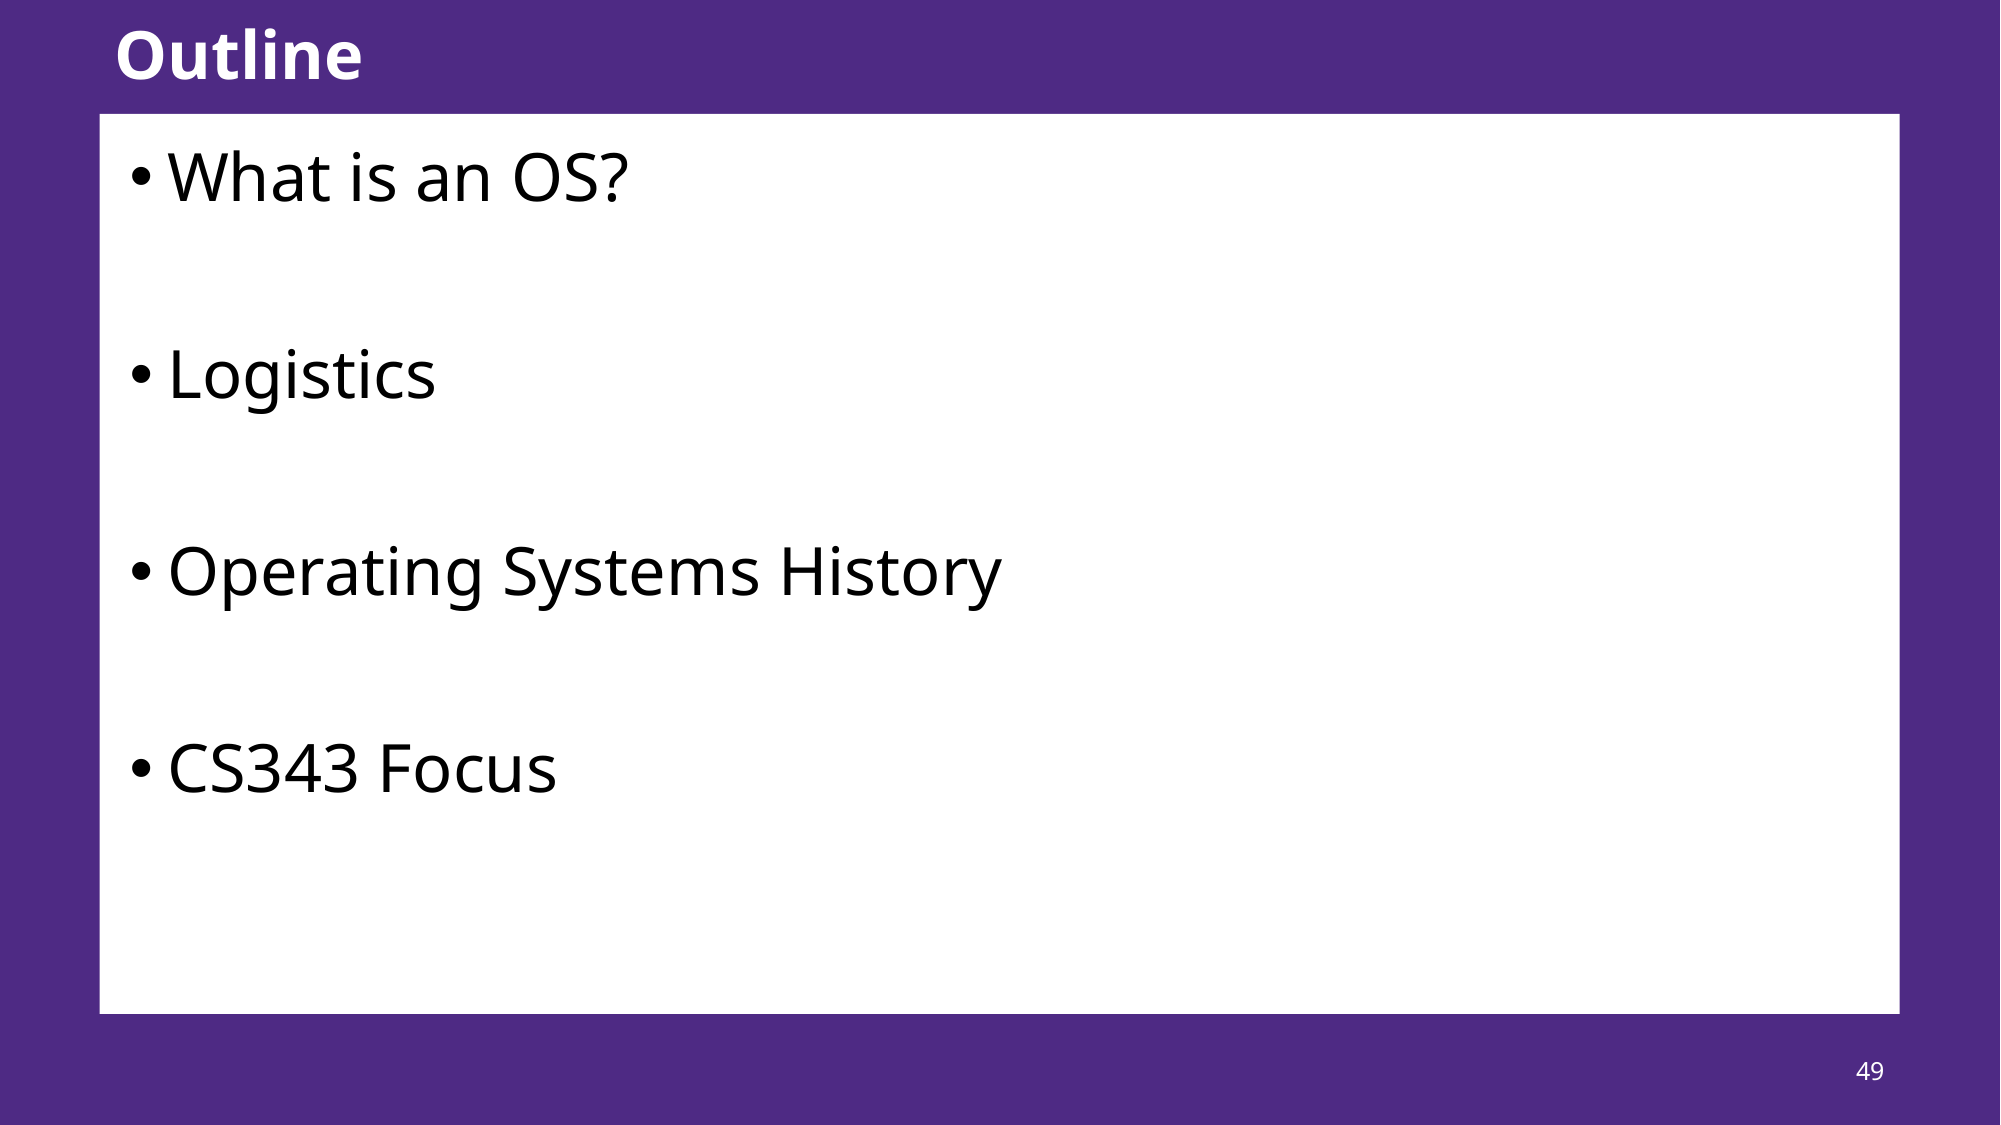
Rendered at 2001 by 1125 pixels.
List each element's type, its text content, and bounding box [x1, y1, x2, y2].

slide_number 49 [1749, 1042, 1900, 1103]
list What is an OS? Logistics Operating Systems History CS343 Focus [99, 114, 1900, 1014]
title Outline [99, 1, 1900, 114]
